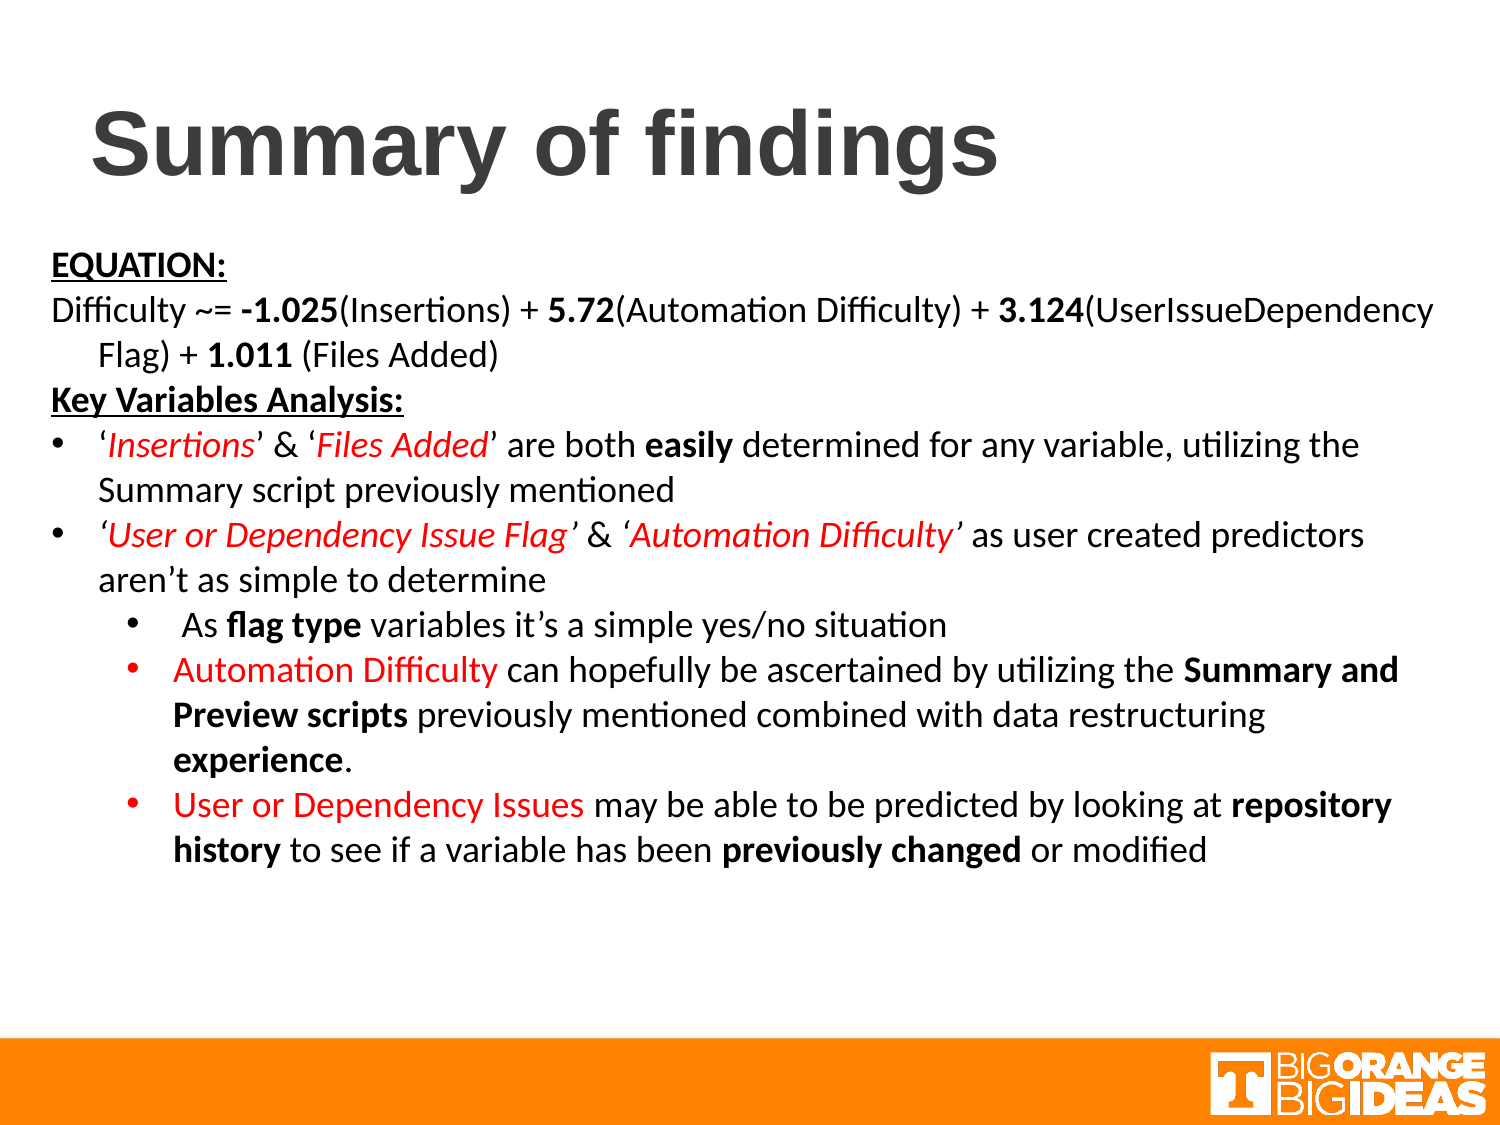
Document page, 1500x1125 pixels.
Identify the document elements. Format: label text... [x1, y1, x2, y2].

title Summary of findings [75, 45, 1425, 232]
text_box EQUATION: Difficulty ~= -1.025(Insertions) + 5.72(Automation Difficulty) + 3.124(UserIssueDependency Flag) + 1.011 (Files Added) Key Variables Analysis: ‘Insertions’ & ‘Files Added’ are both easily determined for any variable, utilizing the Summary script previously mentioned ‘User or Dependency Issue Flag’ & ‘Automation Difficulty’ as user created predictors aren’t as simple to determine As flag type variables it’s a simple yes/no situation Automation Difficulty can hopefully be ascertained by utilizing the Summary and Preview scripts previously mentioned combined with data restructuring experience. User or Dependency Issues may be able to be predicted by looking at repository history to see if a variable has been previously changed or modified [36, 232, 1461, 968]
